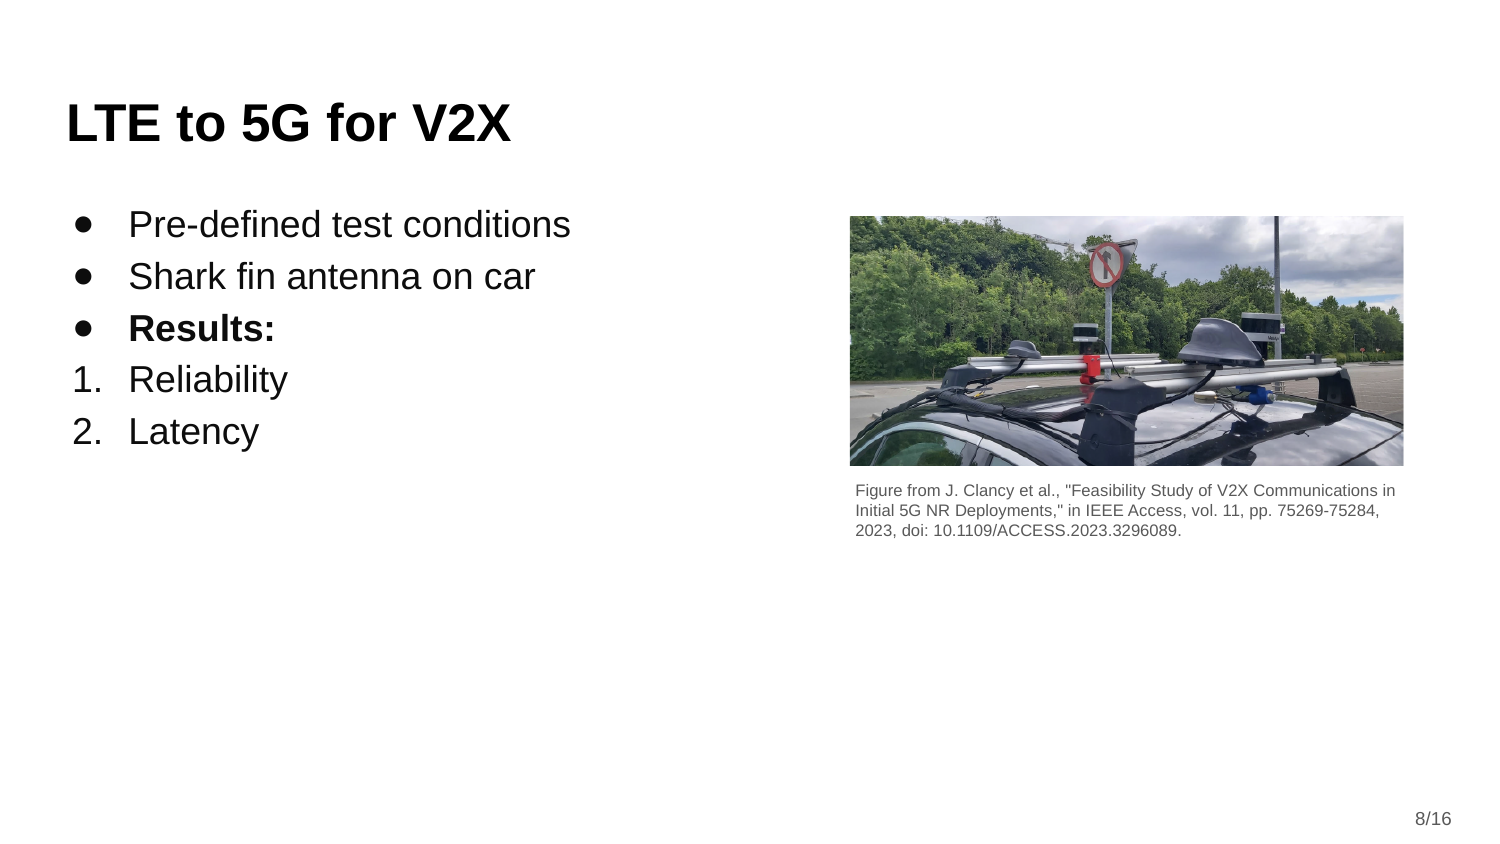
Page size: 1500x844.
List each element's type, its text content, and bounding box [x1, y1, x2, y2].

title LTE to 5G for V2X [51, 72, 1449, 167]
text_box Figure from J. Clancy et al., "Feasibility Study of V2X Communications in Initial 5G NR Deployments," in IEEE Access, vol. 11, pp. 75269-75284, 2023, doi: 10.1109/ACCESS.2023.3296089. [840, 465, 1417, 543]
picture [849, 212, 1408, 466]
text_box 8/16 [1400, 791, 1477, 837]
list Pre-defined test conditions Shark fin antenna on car Results: Reliability Latency [38, 108, 1436, 589]
